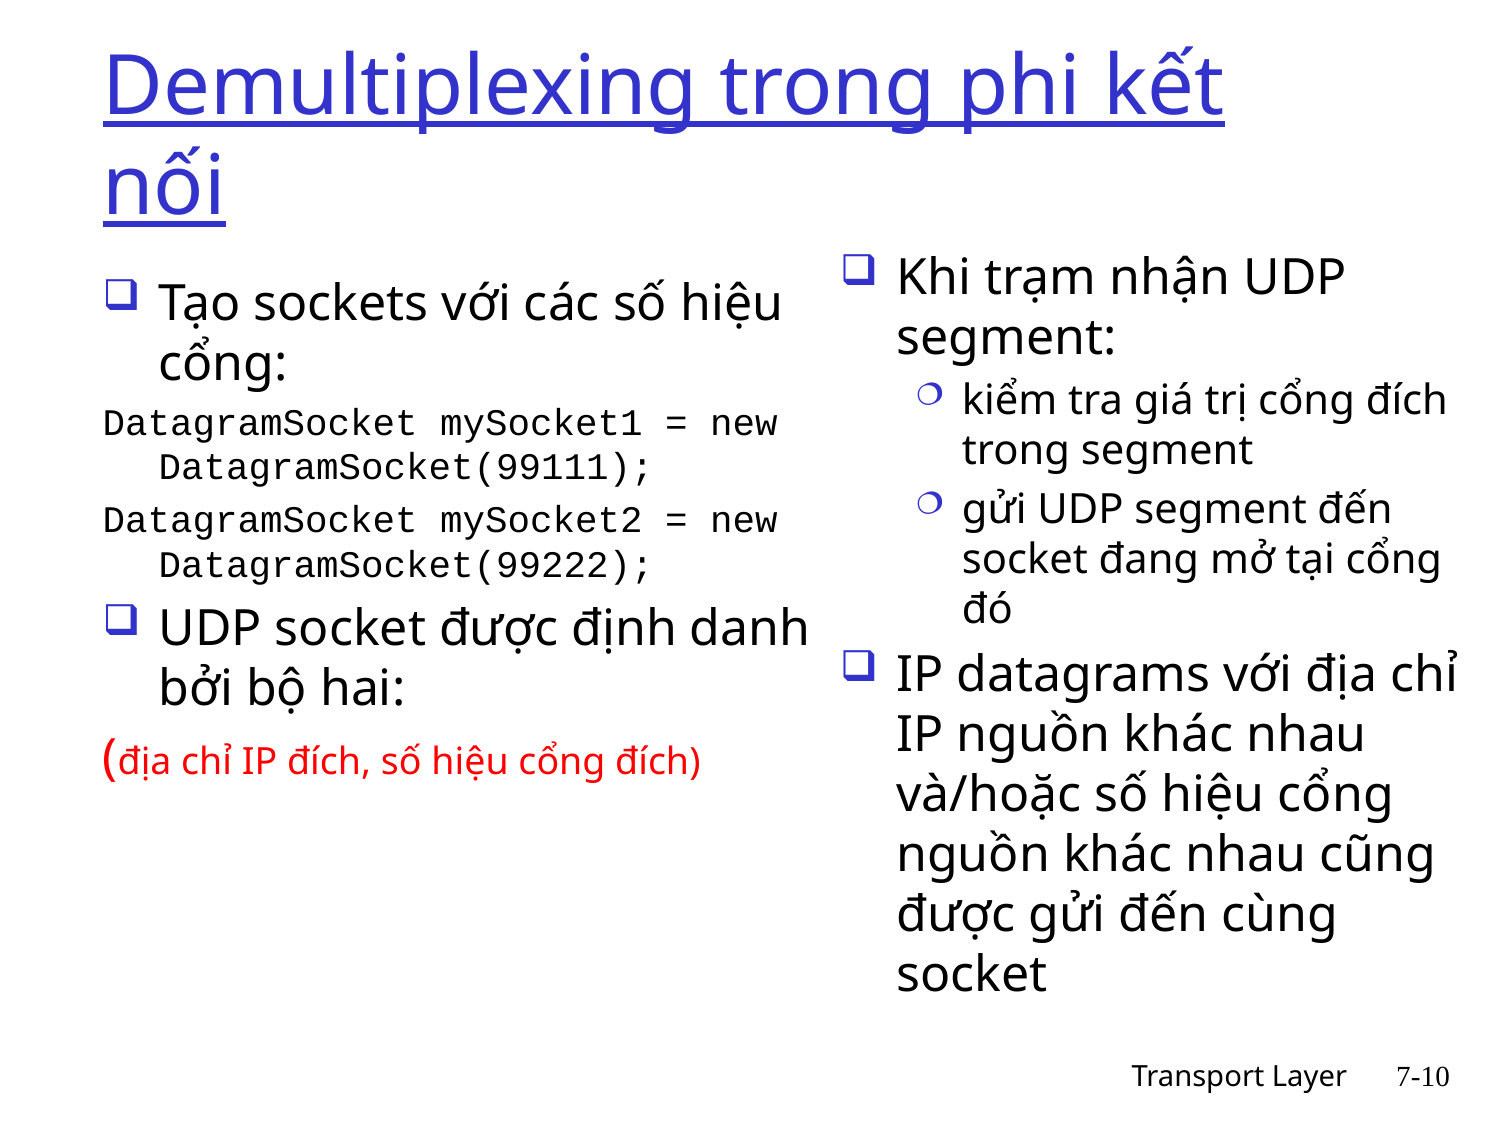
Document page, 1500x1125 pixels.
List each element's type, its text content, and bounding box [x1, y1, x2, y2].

list Khi trạm nhận UDP segment: kiểm tra giá trị cổng đích trong segment gửi UDP segment đến socket đang mở tại cổng đó IP datagrams với địa chỉ IP nguồn khác nhau và/hoặc số hiệu cổng nguồn khác nhau cũng được gửi đến cùng socket [825, 237, 1500, 1000]
slide_number 7-10 [1362, 1049, 1466, 1125]
title Demultiplexing trong phi kết nối [87, 37, 1363, 225]
list Tạo sockets với các số hiệu cổng: DatagramSocket mySocket1 = new DatagramSocket(99111); DatagramSocket mySocket2 = new DatagramSocket(99222); UDP socket được định danh bởi bộ hai: (địa chỉ IP đích, số hiệu cổng đích) [87, 262, 838, 1025]
footer Transport Layer [887, 1049, 1362, 1125]
